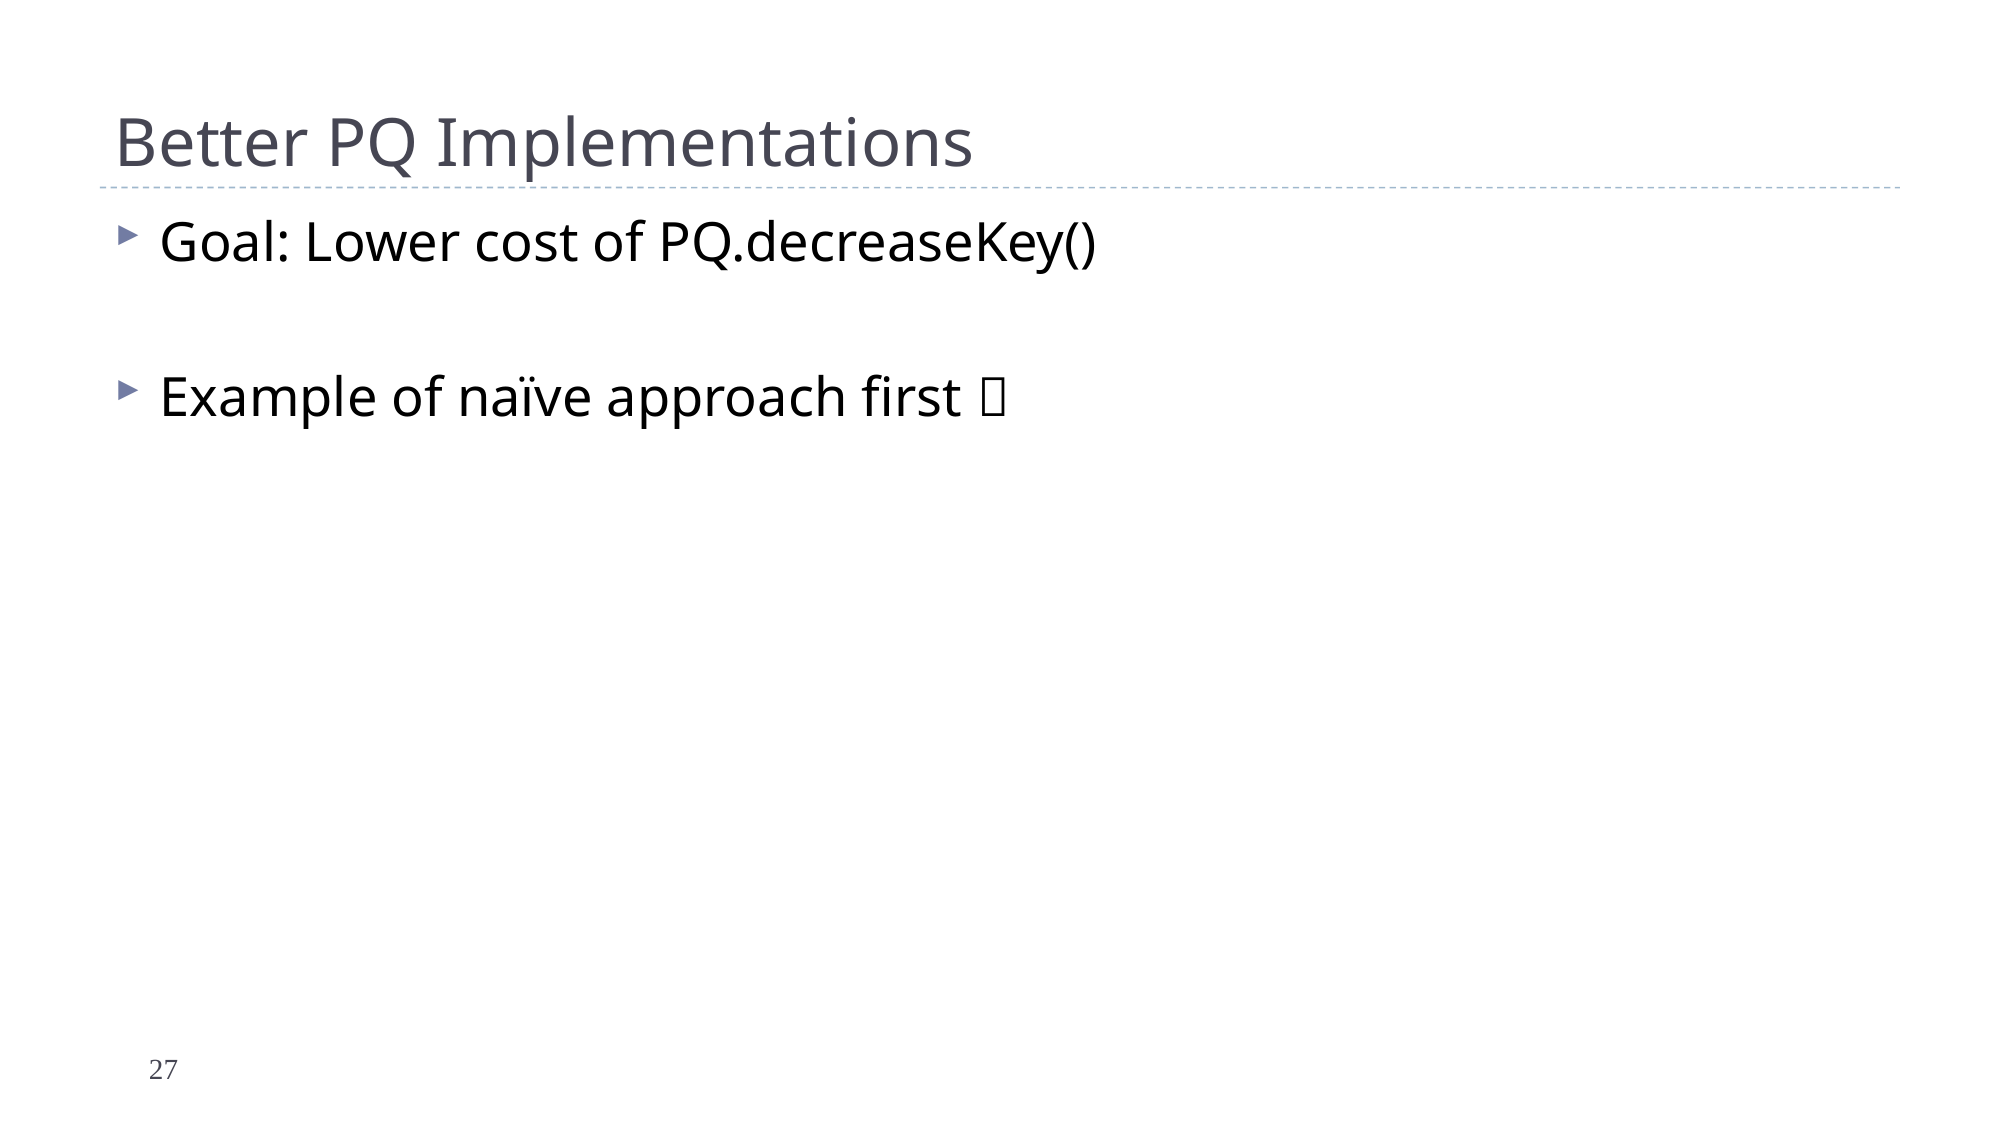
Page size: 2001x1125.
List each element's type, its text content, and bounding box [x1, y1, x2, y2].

slide_number 27 [133, 1042, 568, 1103]
list Goal: Lower cost of PQ.decreaseKey() Example of naïve approach first  [99, 200, 1900, 1010]
title Better PQ Implementations [99, 24, 1900, 188]
